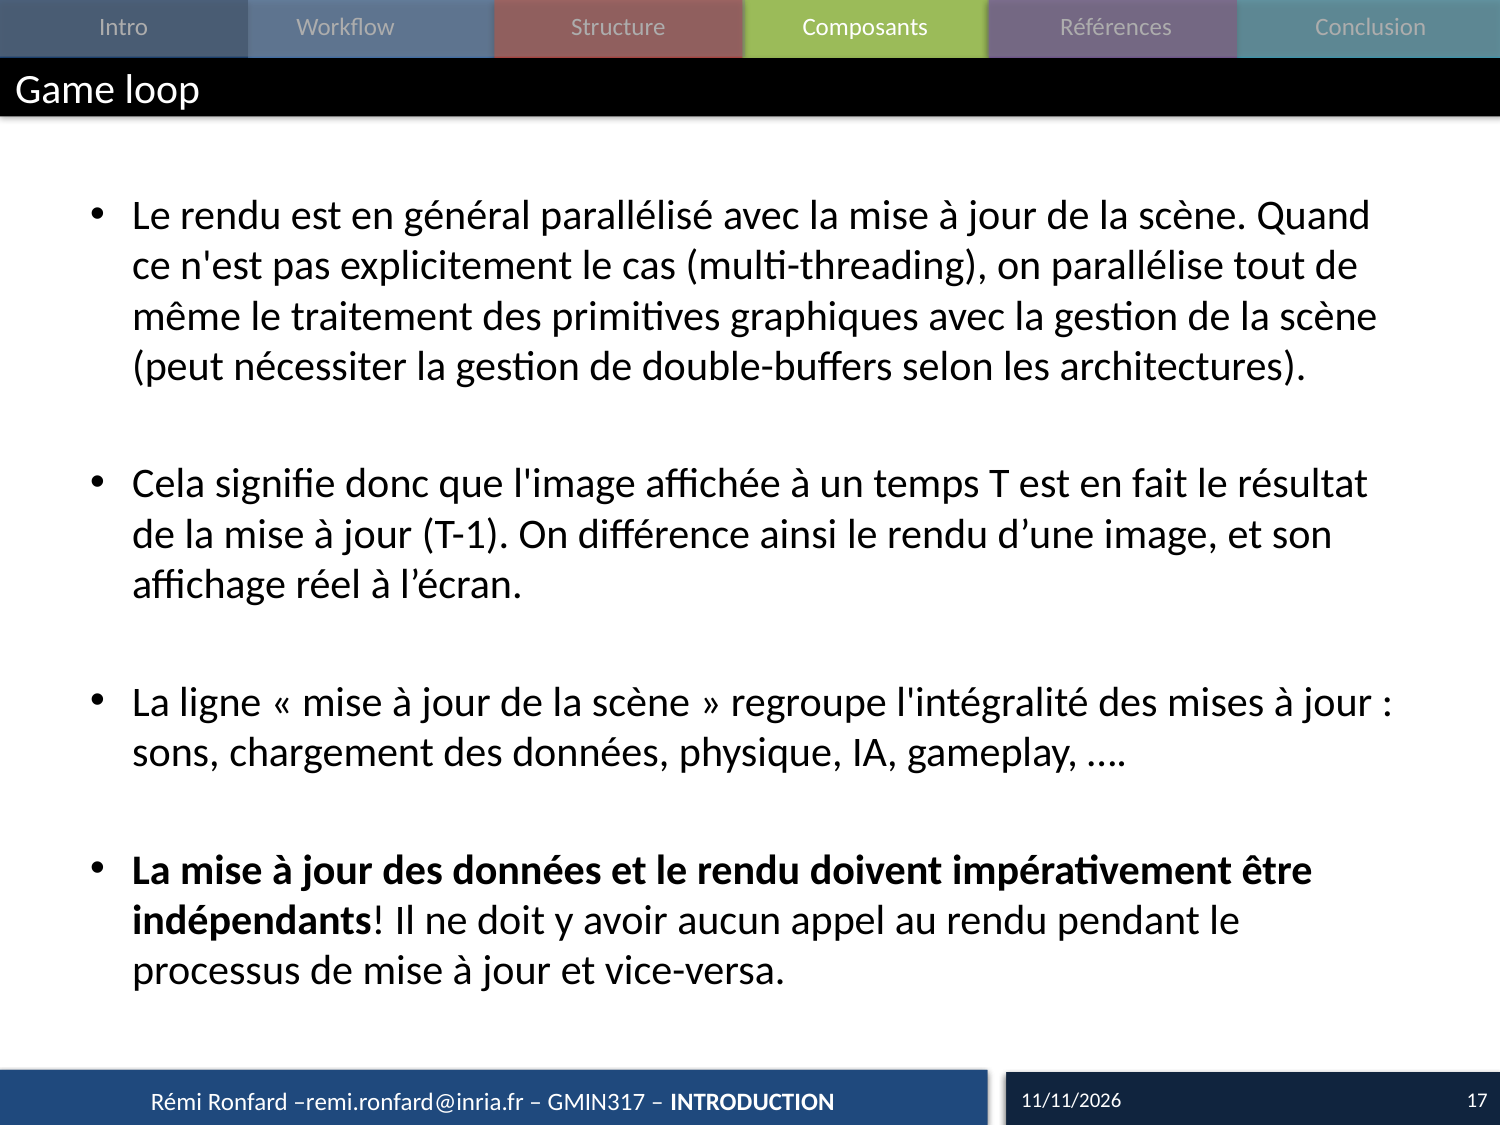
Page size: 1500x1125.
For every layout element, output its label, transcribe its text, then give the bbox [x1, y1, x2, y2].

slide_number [1006, 1070, 1153, 1125]
footer Rémi Ronfard –remi.ronfard@inria.fr – GMIN317 – INTRODUCTION [0, 1072, 988, 1125]
slide_number 17 [1153, 1071, 1500, 1125]
list Le rendu est en général parallélisé avec la mise à jour de la scène. Quand ce n'est pas explicitement le cas (multi-threading), on parallélise tout de même le traitement des primitives graphiques avec la gestion de la scène (peut nécessiter la gestion de double-buffers selon les architectures). Cela signifie donc que l'image affichée à un temps T est en fait le résultat de la mise à jour (T-1). On différence ainsi le rendu d’une image, et son affichage réel à l’écran. La ligne « mise à jour de la scène » regroupe l'intégralité des mises à jour : sons, chargement des données, physique, IA, gameplay, …. La mise à jour des données et le rendu doivent impérativement être indépendants! Il ne doit y avoir aucun appel au rendu pendant le processus de mise à jour et vice-versa. [75, 179, 1425, 1005]
title Game loop [0, 58, 1500, 117]
